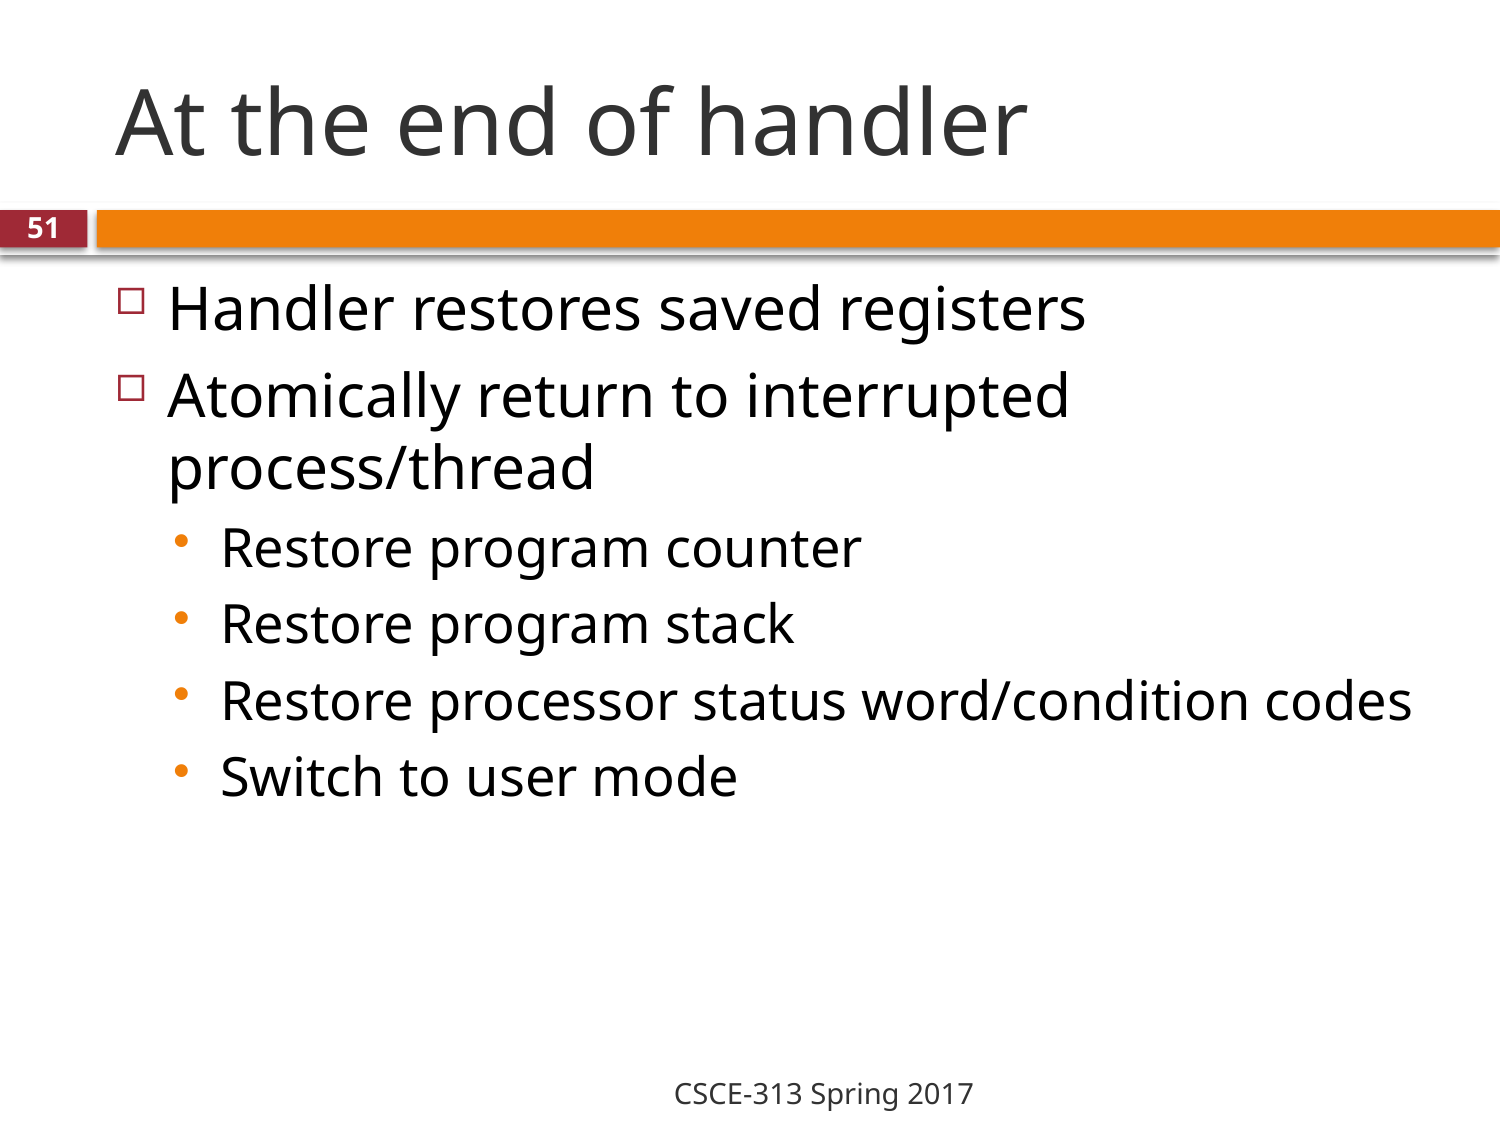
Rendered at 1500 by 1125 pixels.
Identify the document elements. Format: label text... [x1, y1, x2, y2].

footer CSCE-313 Spring 2017 [99, 1065, 990, 1125]
title At the end of handler [100, 37, 1438, 200]
slide_number 51 [0, 208, 88, 249]
list Handler restores saved registers Atomically return to interrupted process/thread Restore program counter Restore program stack Restore processor status word/condition codes Switch to user mode [100, 262, 1438, 1038]
